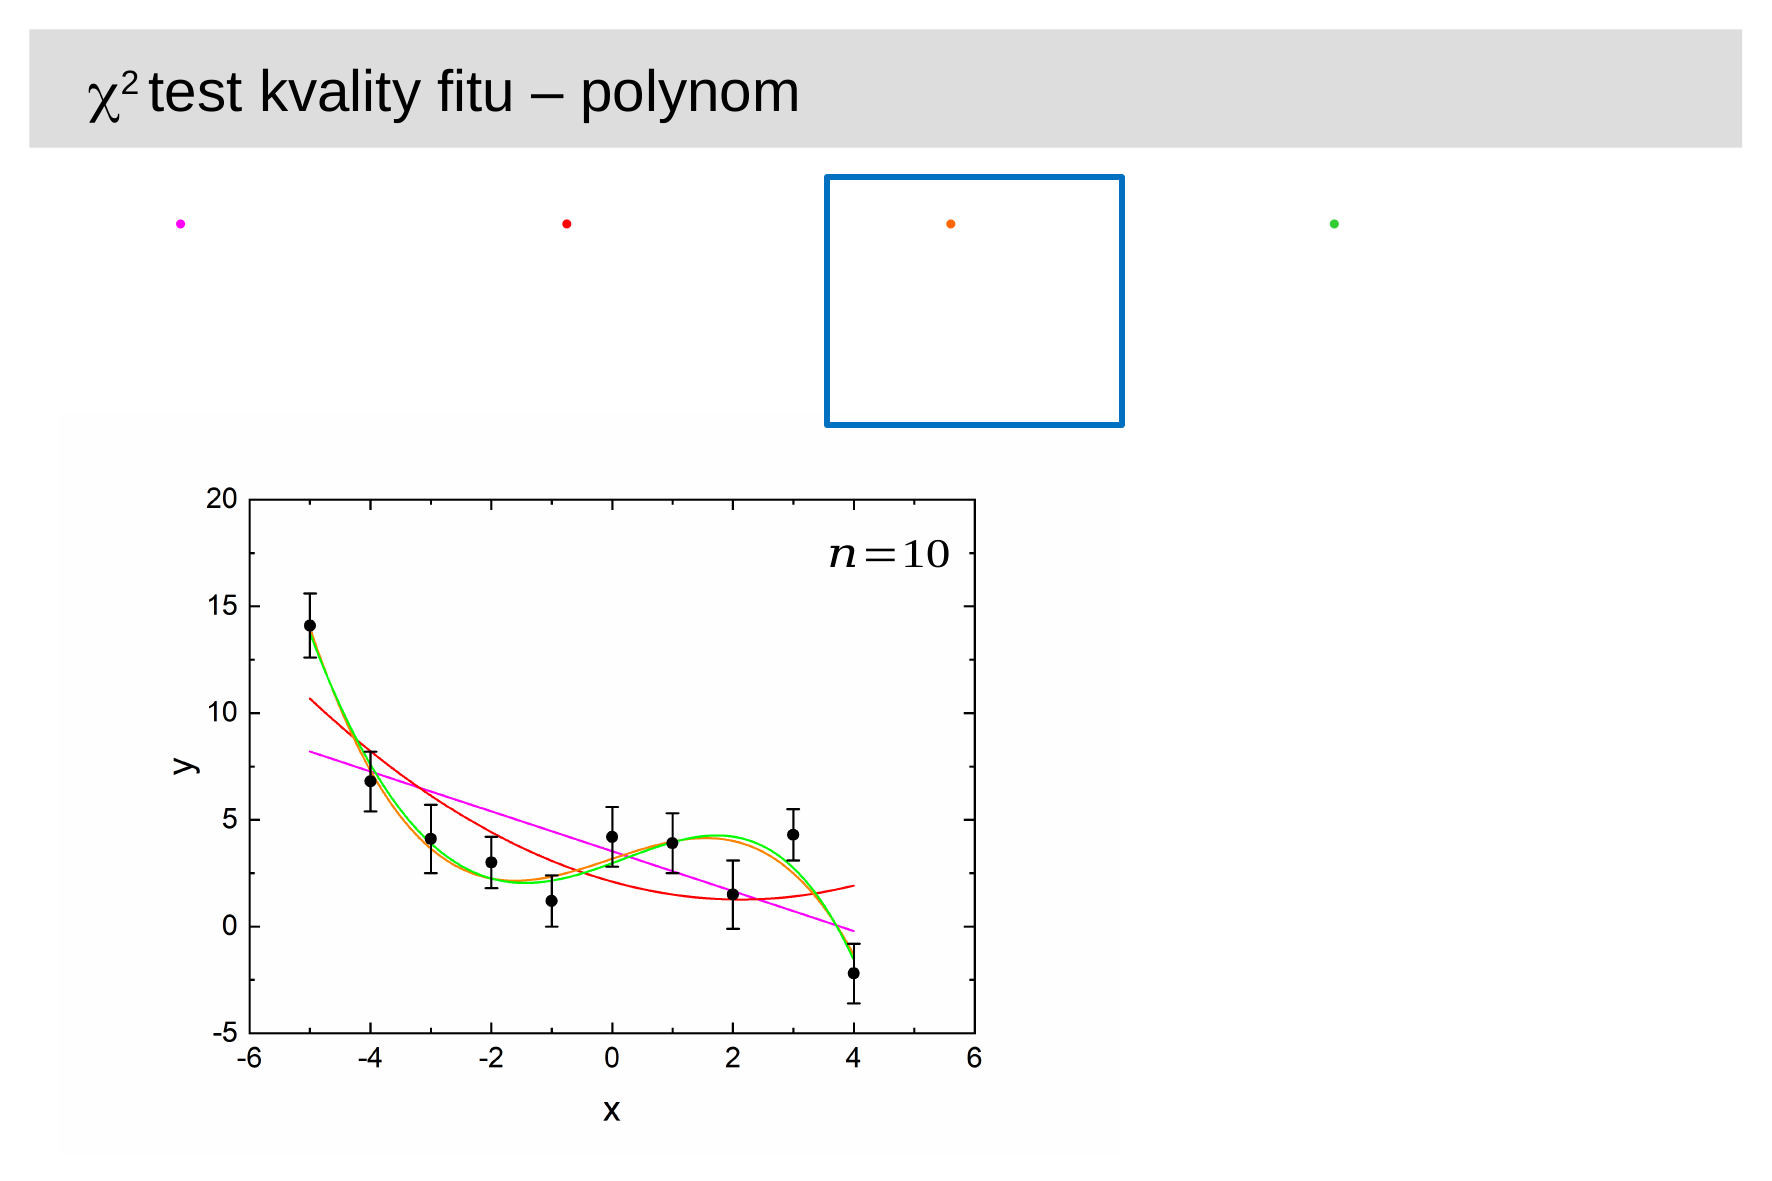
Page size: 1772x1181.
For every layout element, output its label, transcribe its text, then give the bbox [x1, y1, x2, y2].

text_box [826, 177, 1122, 413]
picture [58, 413, 1122, 1156]
text_box c2 test kvality fitu – polynom [29, 29, 1743, 148]
